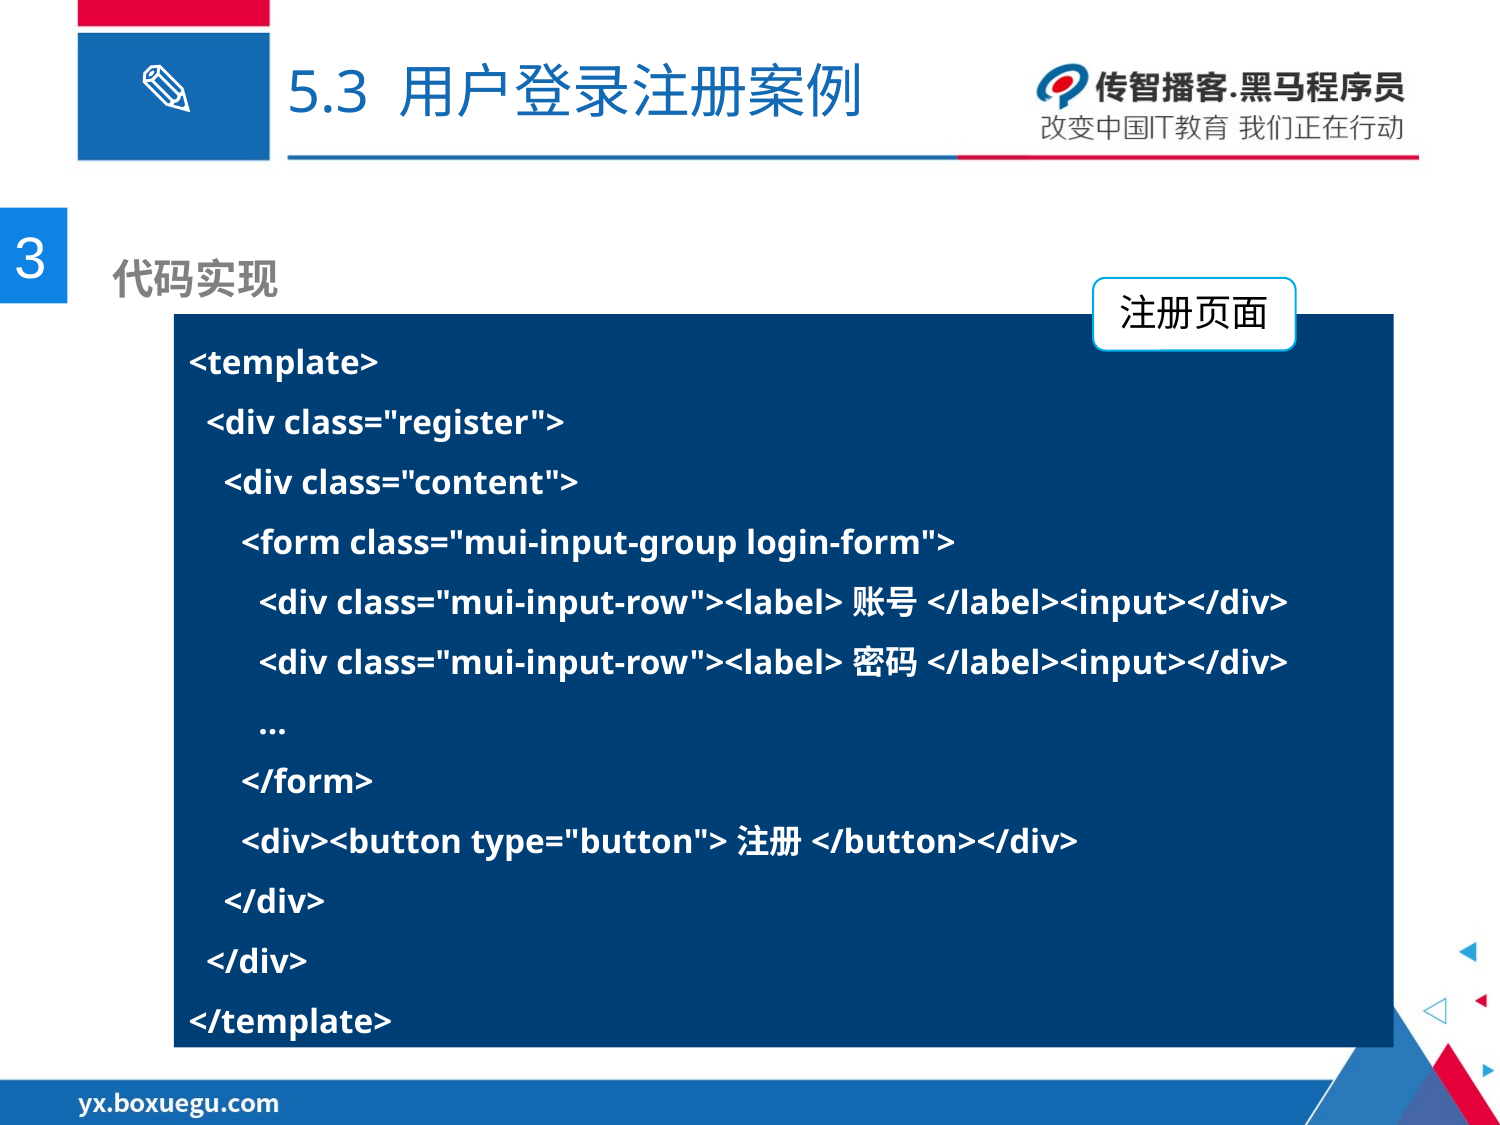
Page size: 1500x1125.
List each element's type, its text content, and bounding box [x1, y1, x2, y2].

title 5.3 用户登录注册案例 [271, 25, 1046, 153]
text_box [173, 277, 1394, 1057]
picture [0, 0, 1500, 1125]
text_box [0, 207, 844, 311]
